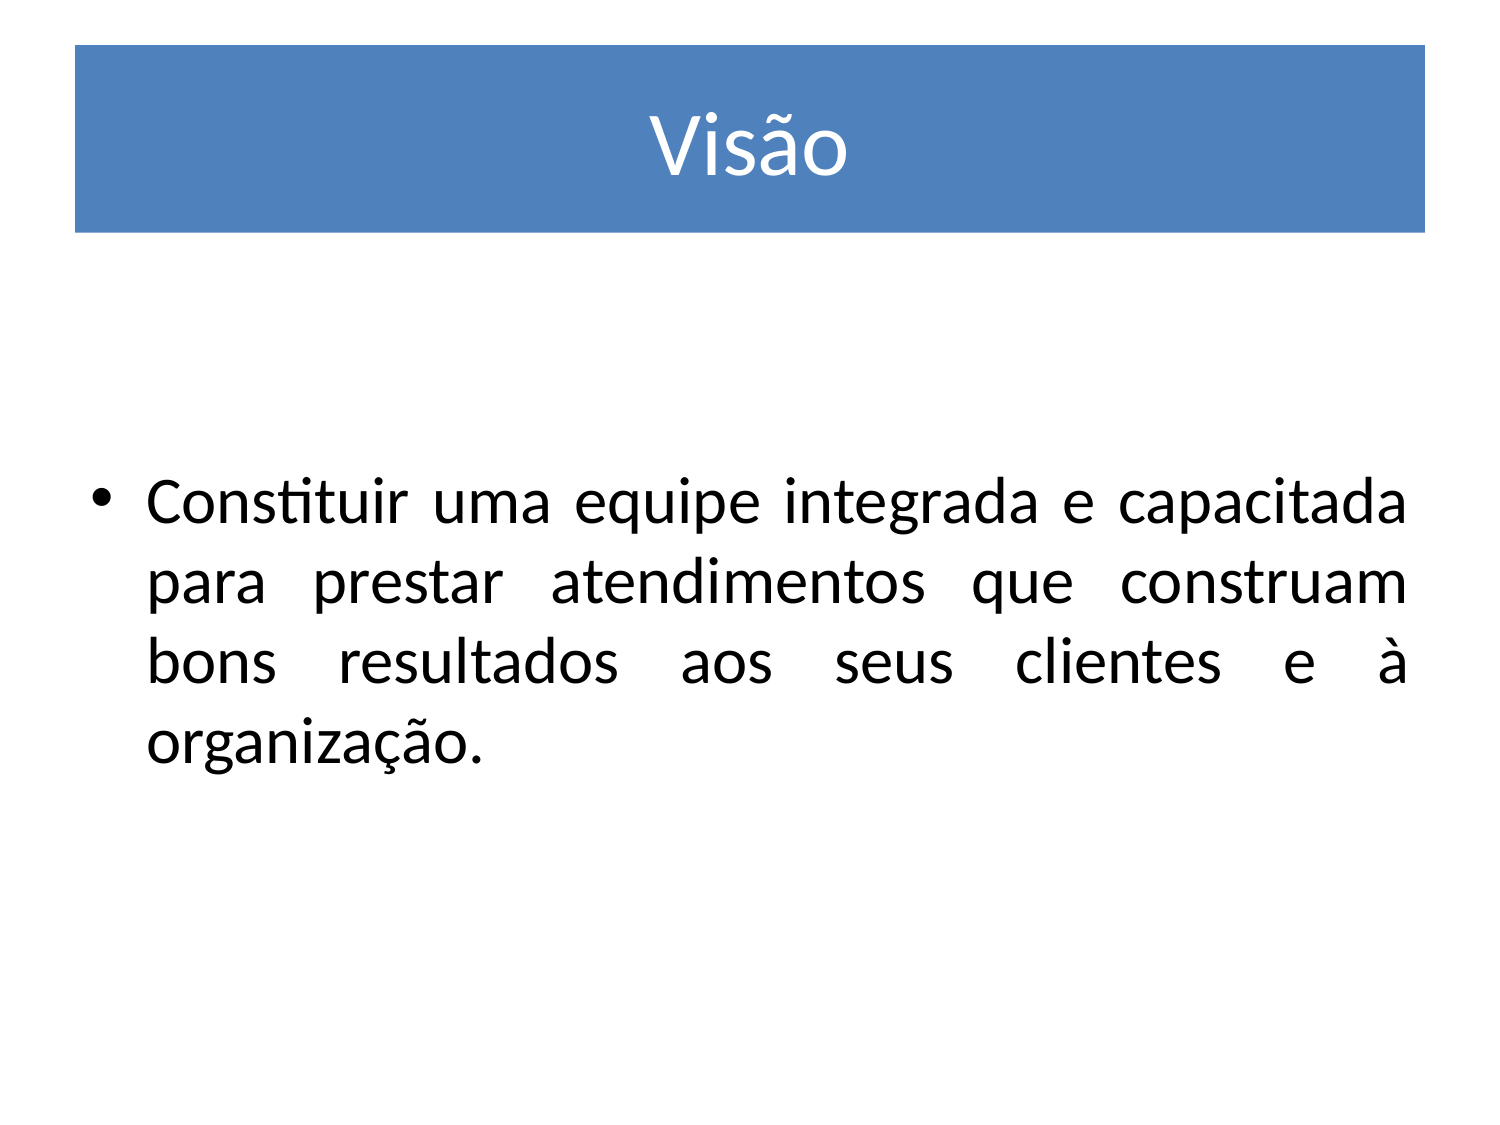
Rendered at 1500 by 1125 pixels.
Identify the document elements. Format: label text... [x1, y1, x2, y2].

title Visão [75, 45, 1425, 233]
list Constituir uma equipe integrada e capacitada para prestar atendimentos que construam bons resultados aos seus clientes e à organização. [75, 262, 1425, 1005]
